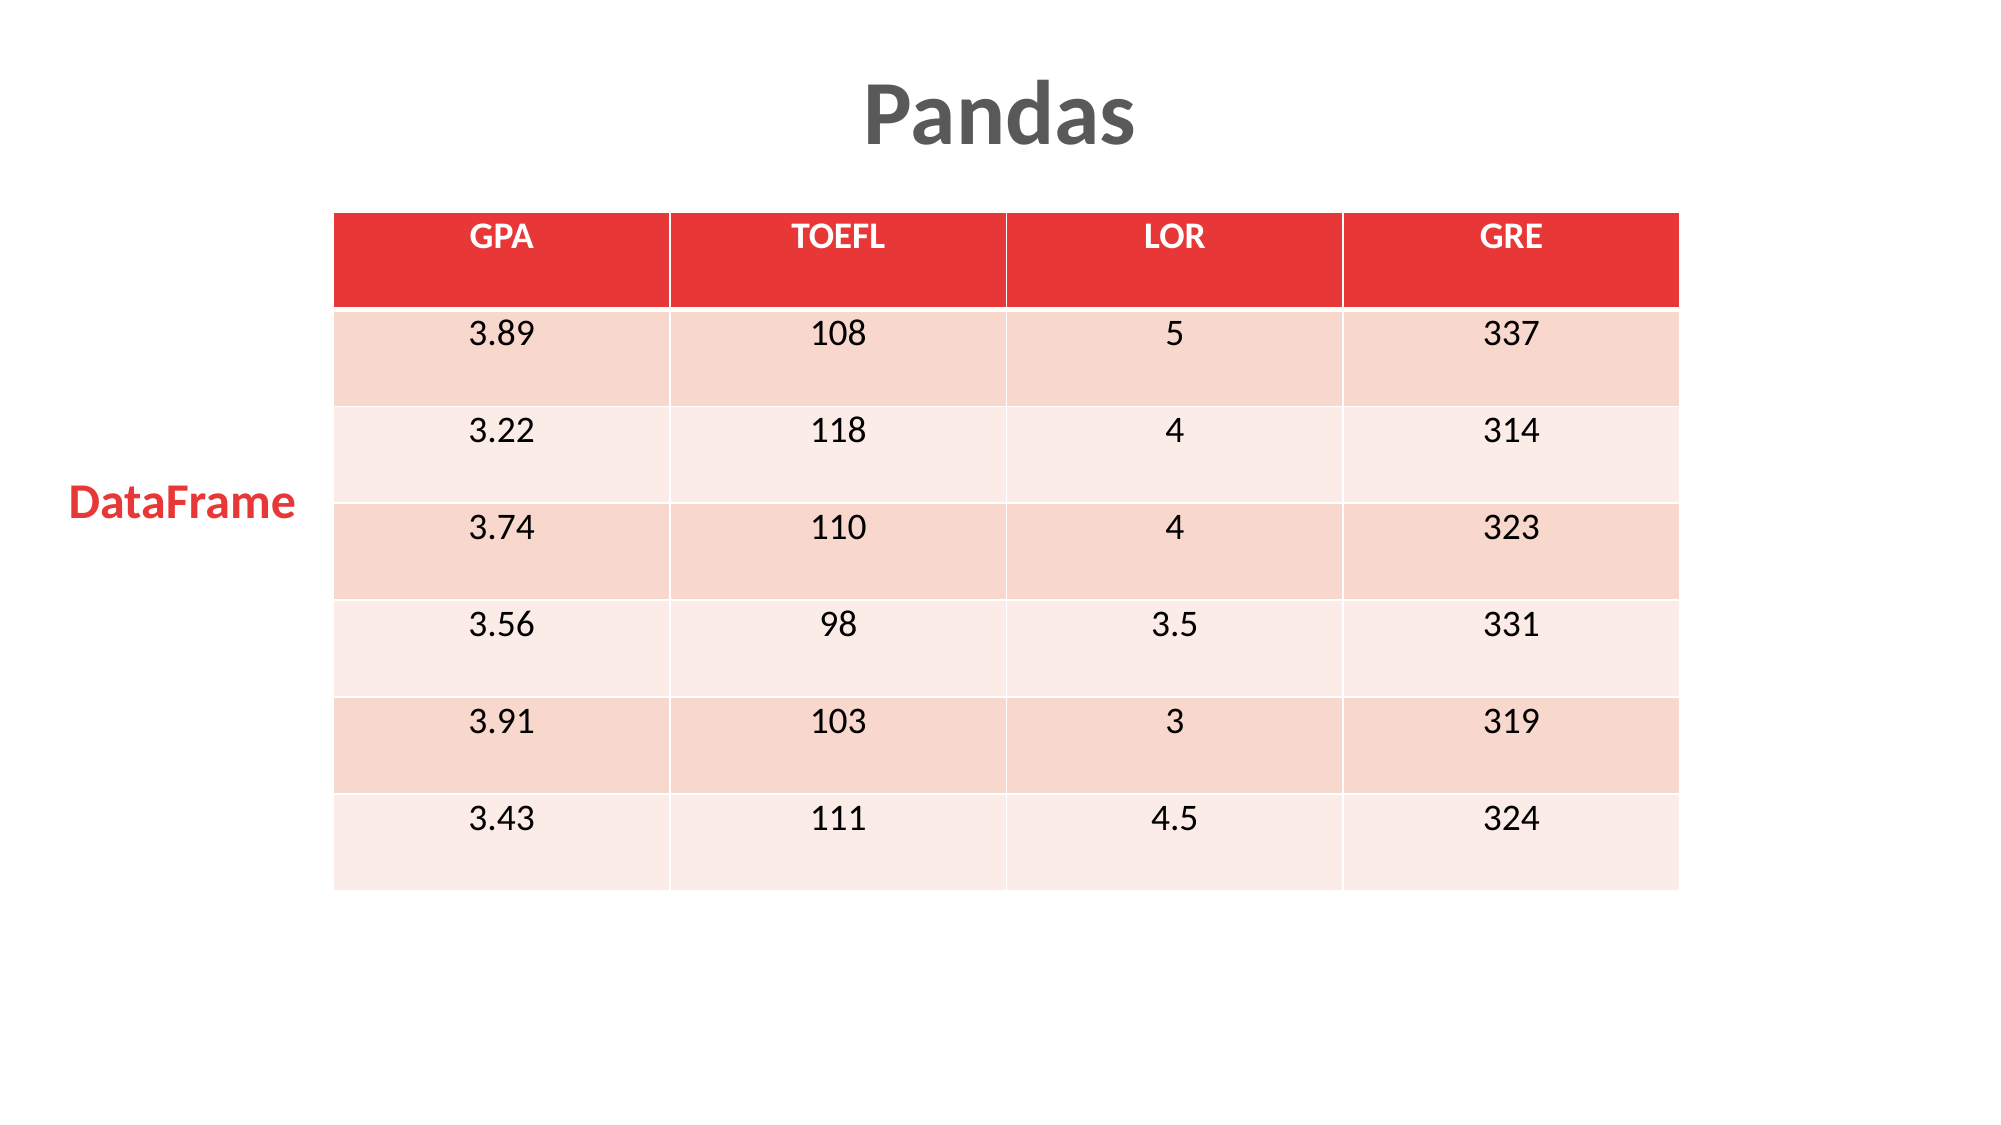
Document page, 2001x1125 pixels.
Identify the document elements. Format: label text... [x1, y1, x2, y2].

table_cell 118 [671, 407, 1006, 502]
table_cell 111 [671, 795, 1006, 890]
table_header TOEFL [671, 213, 1006, 307]
table_header GRE [1344, 213, 1679, 307]
table_cell 103 [671, 698, 1006, 793]
table_cell 3.74 [334, 504, 669, 599]
table_cell 3.91 [334, 698, 669, 793]
table_cell 314 [1344, 407, 1679, 502]
table_cell 319 [1344, 698, 1679, 793]
table_cell 110 [671, 504, 1006, 599]
table_cell 108 [671, 312, 1006, 406]
table_cell 5 [1007, 312, 1342, 406]
table_cell 3.89 [334, 312, 669, 406]
text_box DataFrame [0, 415, 395, 596]
table_cell 3.43 [334, 795, 669, 890]
text_box Pandas [473, 29, 1527, 210]
table_cell 98 [671, 601, 1006, 696]
table_cell 324 [1344, 795, 1679, 890]
table_cell 3.22 [334, 407, 669, 502]
table_cell 3.56 [334, 601, 669, 696]
table_cell 3 [1007, 698, 1342, 793]
table_cell 331 [1344, 601, 1679, 696]
table_cell 337 [1344, 312, 1679, 406]
table_header GPA [334, 213, 669, 307]
table_cell 323 [1344, 504, 1679, 599]
table_cell 4 [1007, 407, 1342, 502]
table_header LOR [1007, 213, 1342, 307]
table_cell 4 [1007, 504, 1342, 599]
table_cell 4.5 [1007, 795, 1342, 890]
table_cell 3.5 [1007, 601, 1342, 696]
